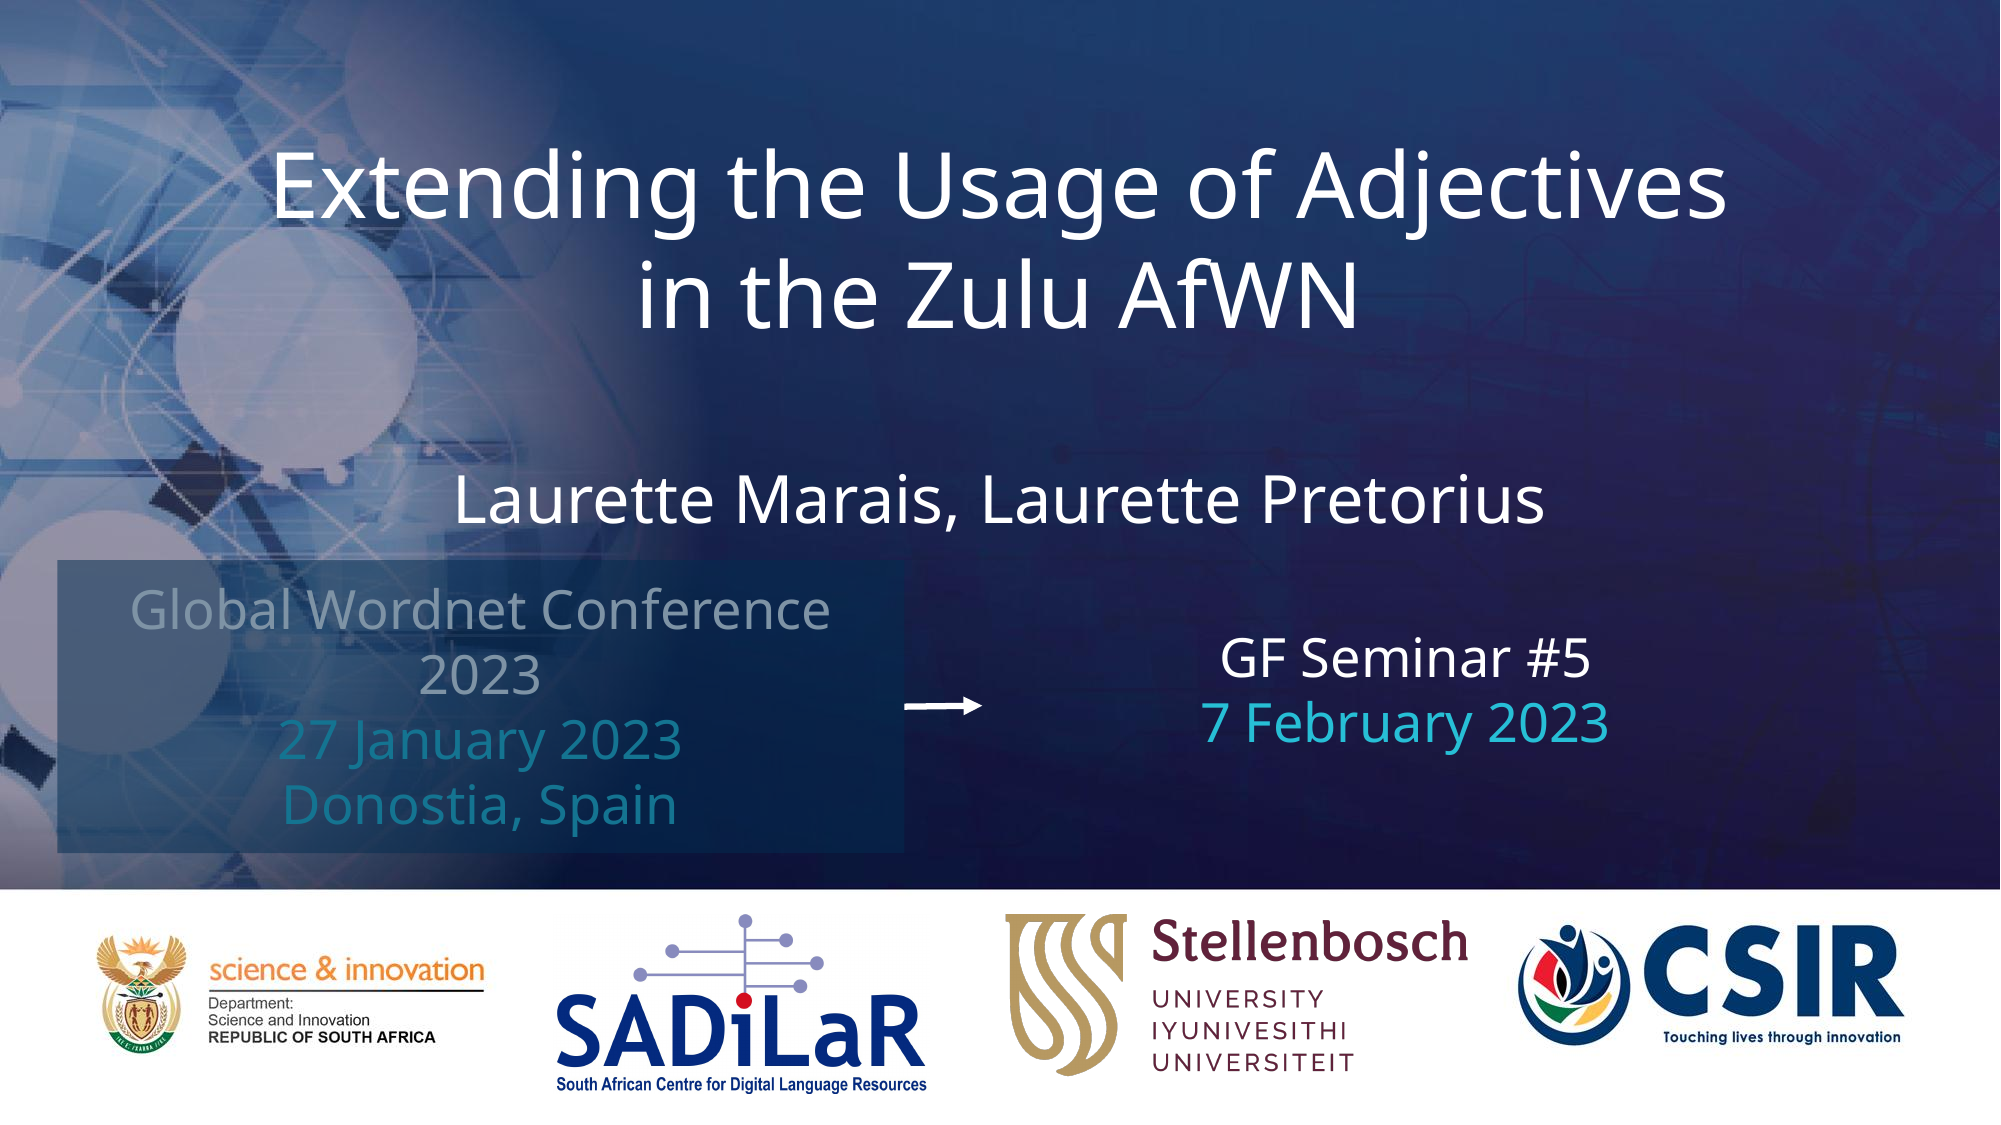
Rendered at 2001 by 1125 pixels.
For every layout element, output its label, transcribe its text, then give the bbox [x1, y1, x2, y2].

text_box [57, 560, 905, 854]
text_box Extending the Usage of Adjectives in the Zulu AfWN Laurette Marais, Laurette Pretorius [250, 119, 1750, 545]
text_box GF Seminar #5 7 February 2023 [982, 608, 1830, 804]
picture [0, 0, 2000, 1125]
